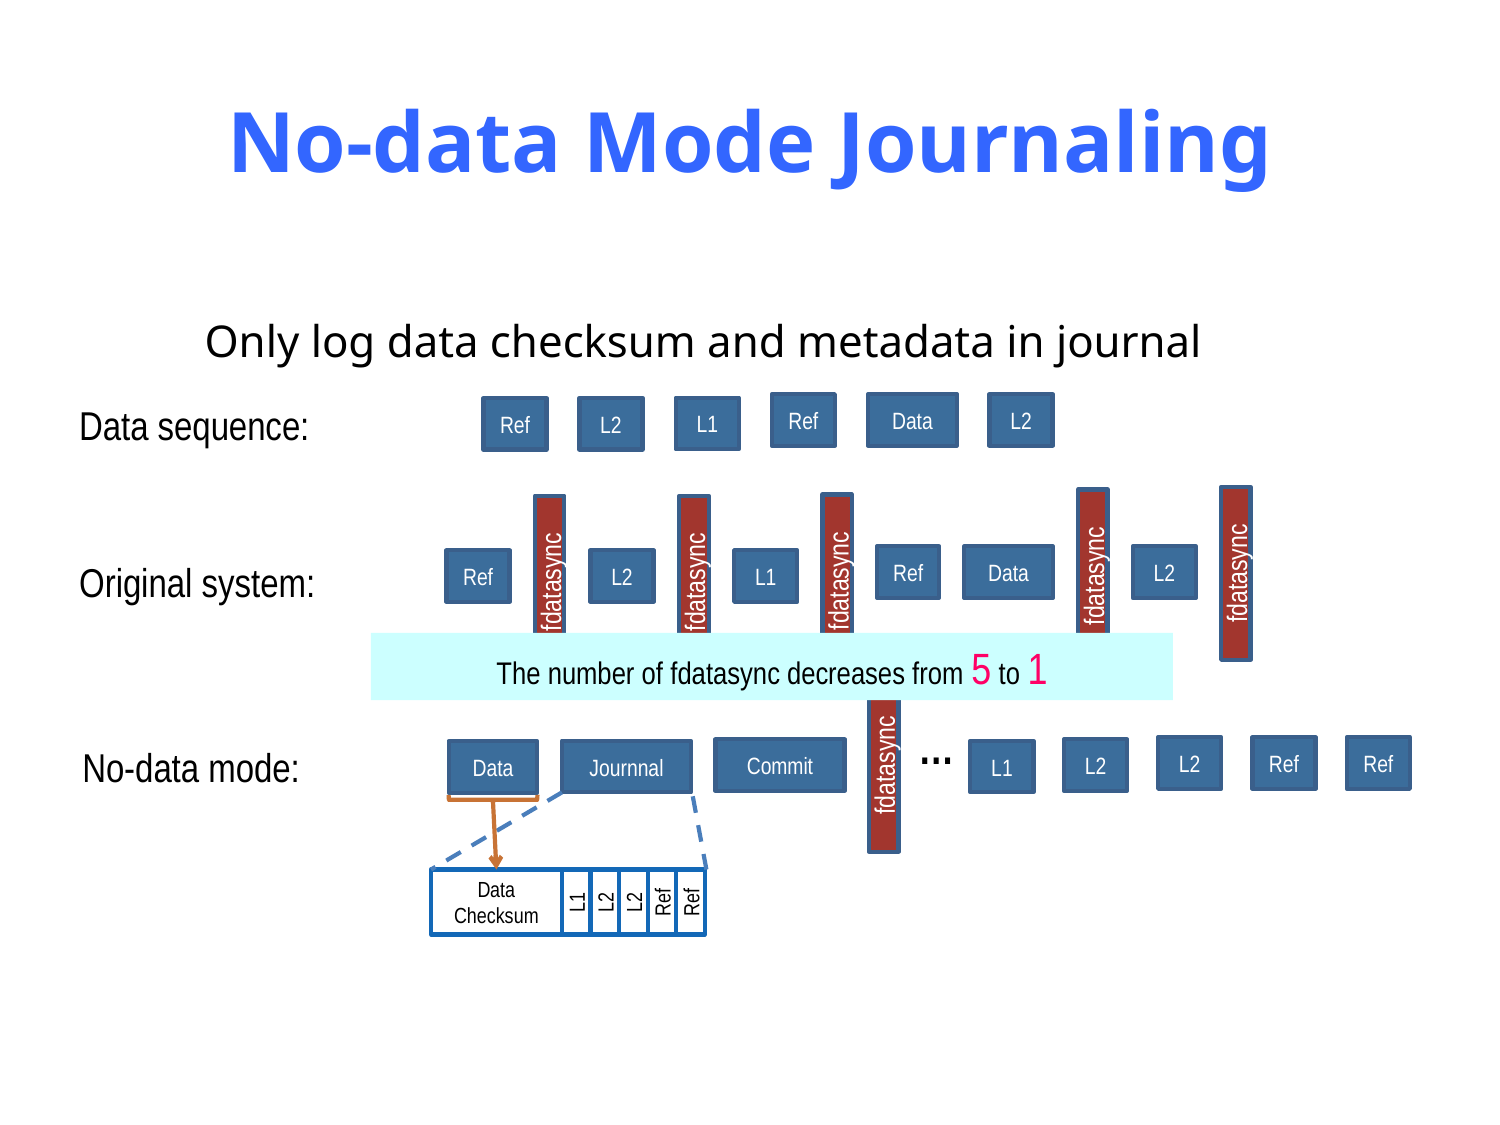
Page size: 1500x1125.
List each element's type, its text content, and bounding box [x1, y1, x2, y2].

text_box Data [447, 739, 539, 790]
text_box Journnal [560, 739, 693, 790]
text_box L2 [588, 548, 656, 604]
text_box Ref [875, 544, 941, 600]
text_box Original system: [67, 551, 458, 611]
text_box Ref [481, 396, 549, 452]
text_box Data [962, 544, 1055, 600]
text_box Ref [770, 392, 837, 448]
title No-data Mode Journaling [75, 45, 1425, 233]
text_box L2 [577, 396, 645, 452]
text_box Ref [444, 548, 512, 604]
text_box L2 [1131, 544, 1198, 600]
text_box fdatasync [677, 494, 711, 632]
text_box Ref [1250, 735, 1318, 791]
text_box fdatasync [867, 701, 901, 854]
text_box Data sequence: [67, 394, 458, 454]
text_box fdatasync [533, 494, 566, 632]
text_box Ref [1345, 735, 1412, 791]
text_box fdatasync [1219, 485, 1253, 662]
text_box L2 [1156, 735, 1223, 791]
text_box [430, 792, 707, 935]
text_box fdatasync [820, 492, 854, 632]
text_box No-data mode: [70, 736, 416, 797]
text_box Only log data checksum and metadata in journal [193, 308, 1291, 412]
text_box fdatasync [1076, 487, 1110, 632]
text_box L2 [987, 392, 1055, 448]
text_box The number of fdatasync decreases from 5 to 1 [370, 632, 1173, 701]
text_box … [903, 713, 963, 781]
text_box Commit [713, 737, 847, 793]
text_box Data [866, 392, 959, 448]
text_box L1 [732, 548, 799, 604]
text_box L2 [1062, 737, 1129, 793]
text_box L1 [968, 739, 1036, 794]
text_box L1 [674, 396, 741, 451]
